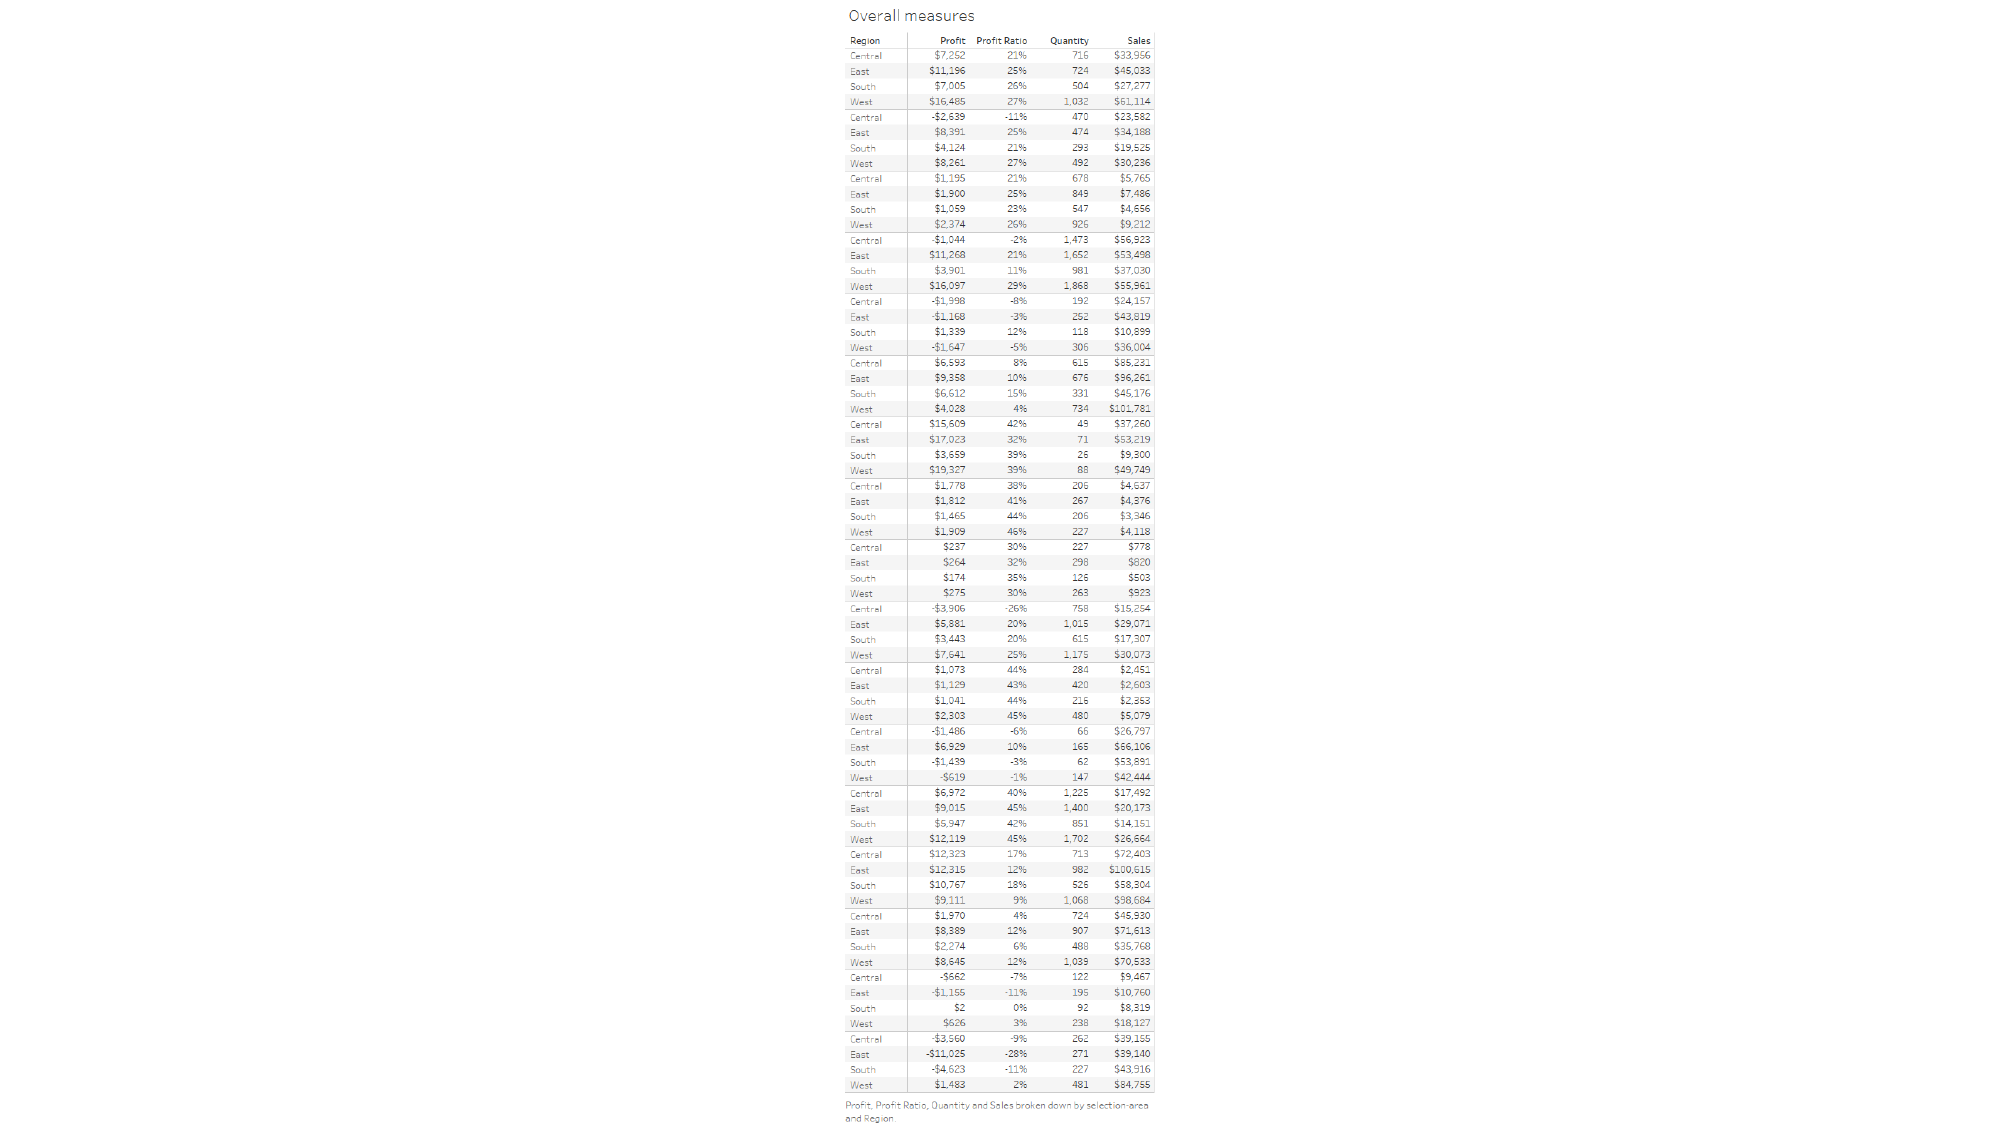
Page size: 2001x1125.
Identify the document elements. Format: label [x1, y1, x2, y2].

picture [845, 0, 1155, 1125]
